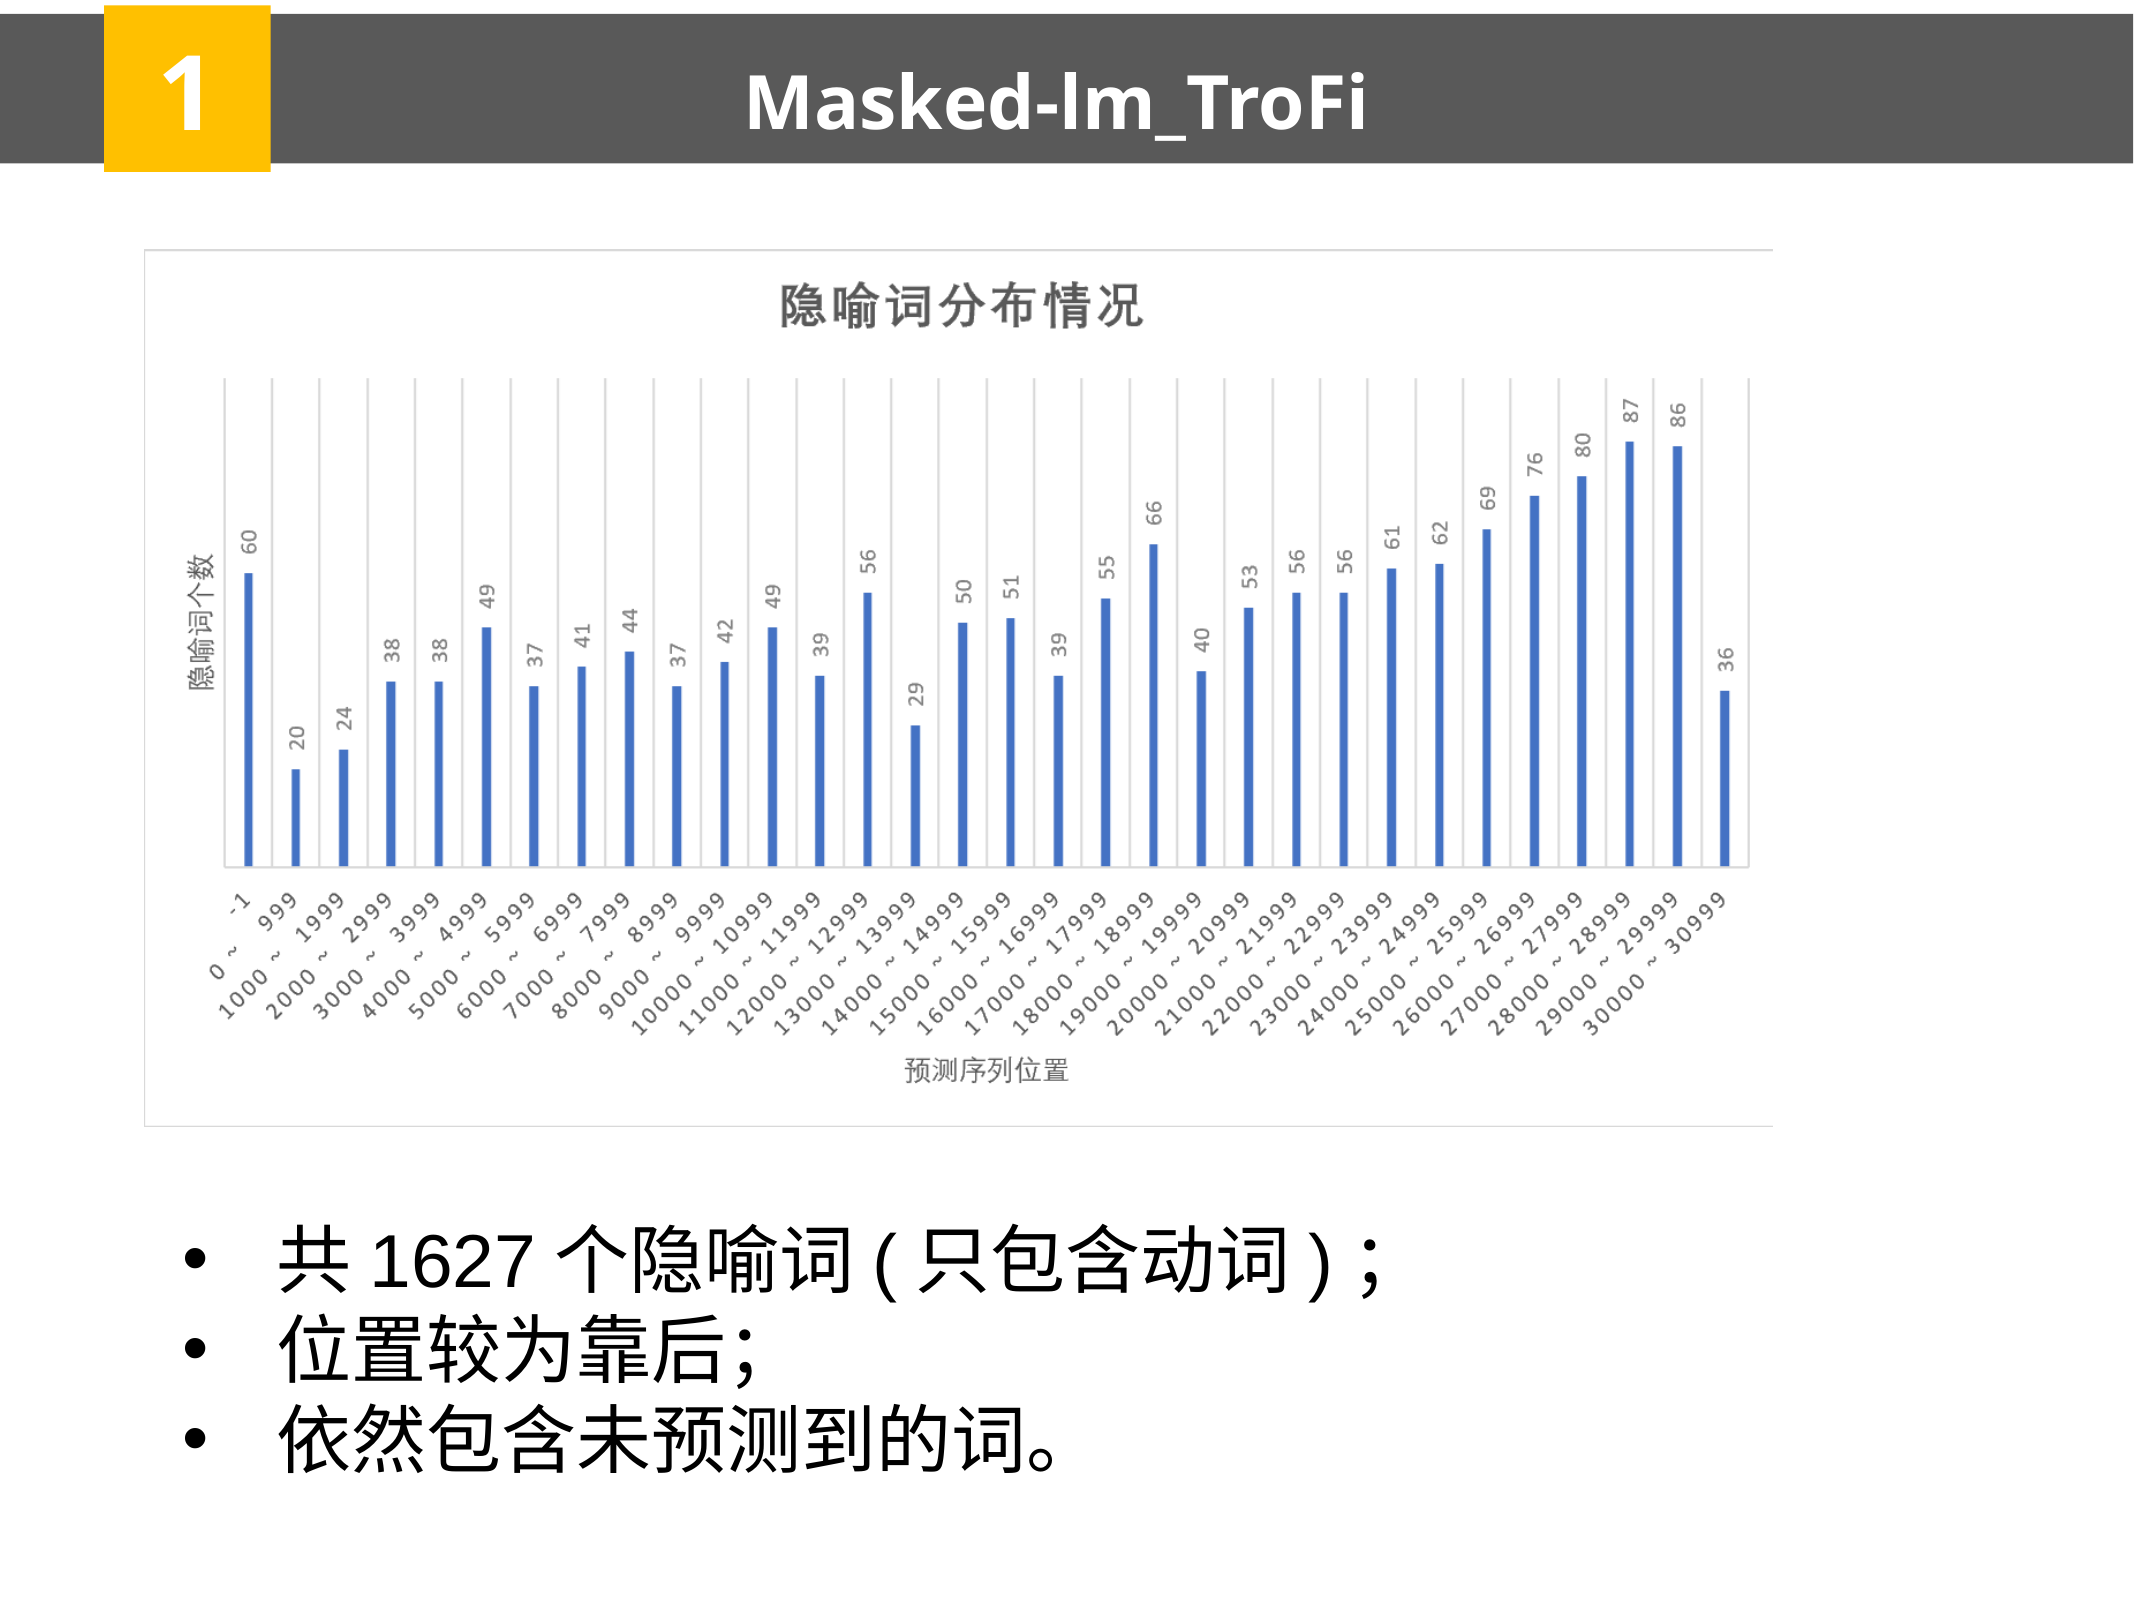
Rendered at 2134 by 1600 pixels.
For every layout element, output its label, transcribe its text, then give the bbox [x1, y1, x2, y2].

text_box 共1627个隐喻词(只包含动词)； 位置较为靠后； 依然包含未预测到的词。 [167, 1204, 1686, 1490]
text_box Masked-lm_TroFi [735, 46, 1398, 153]
text_box 1 [104, 5, 271, 172]
text_box [271, 13, 2134, 164]
text_box [0, 13, 104, 164]
picture [144, 248, 1773, 1127]
